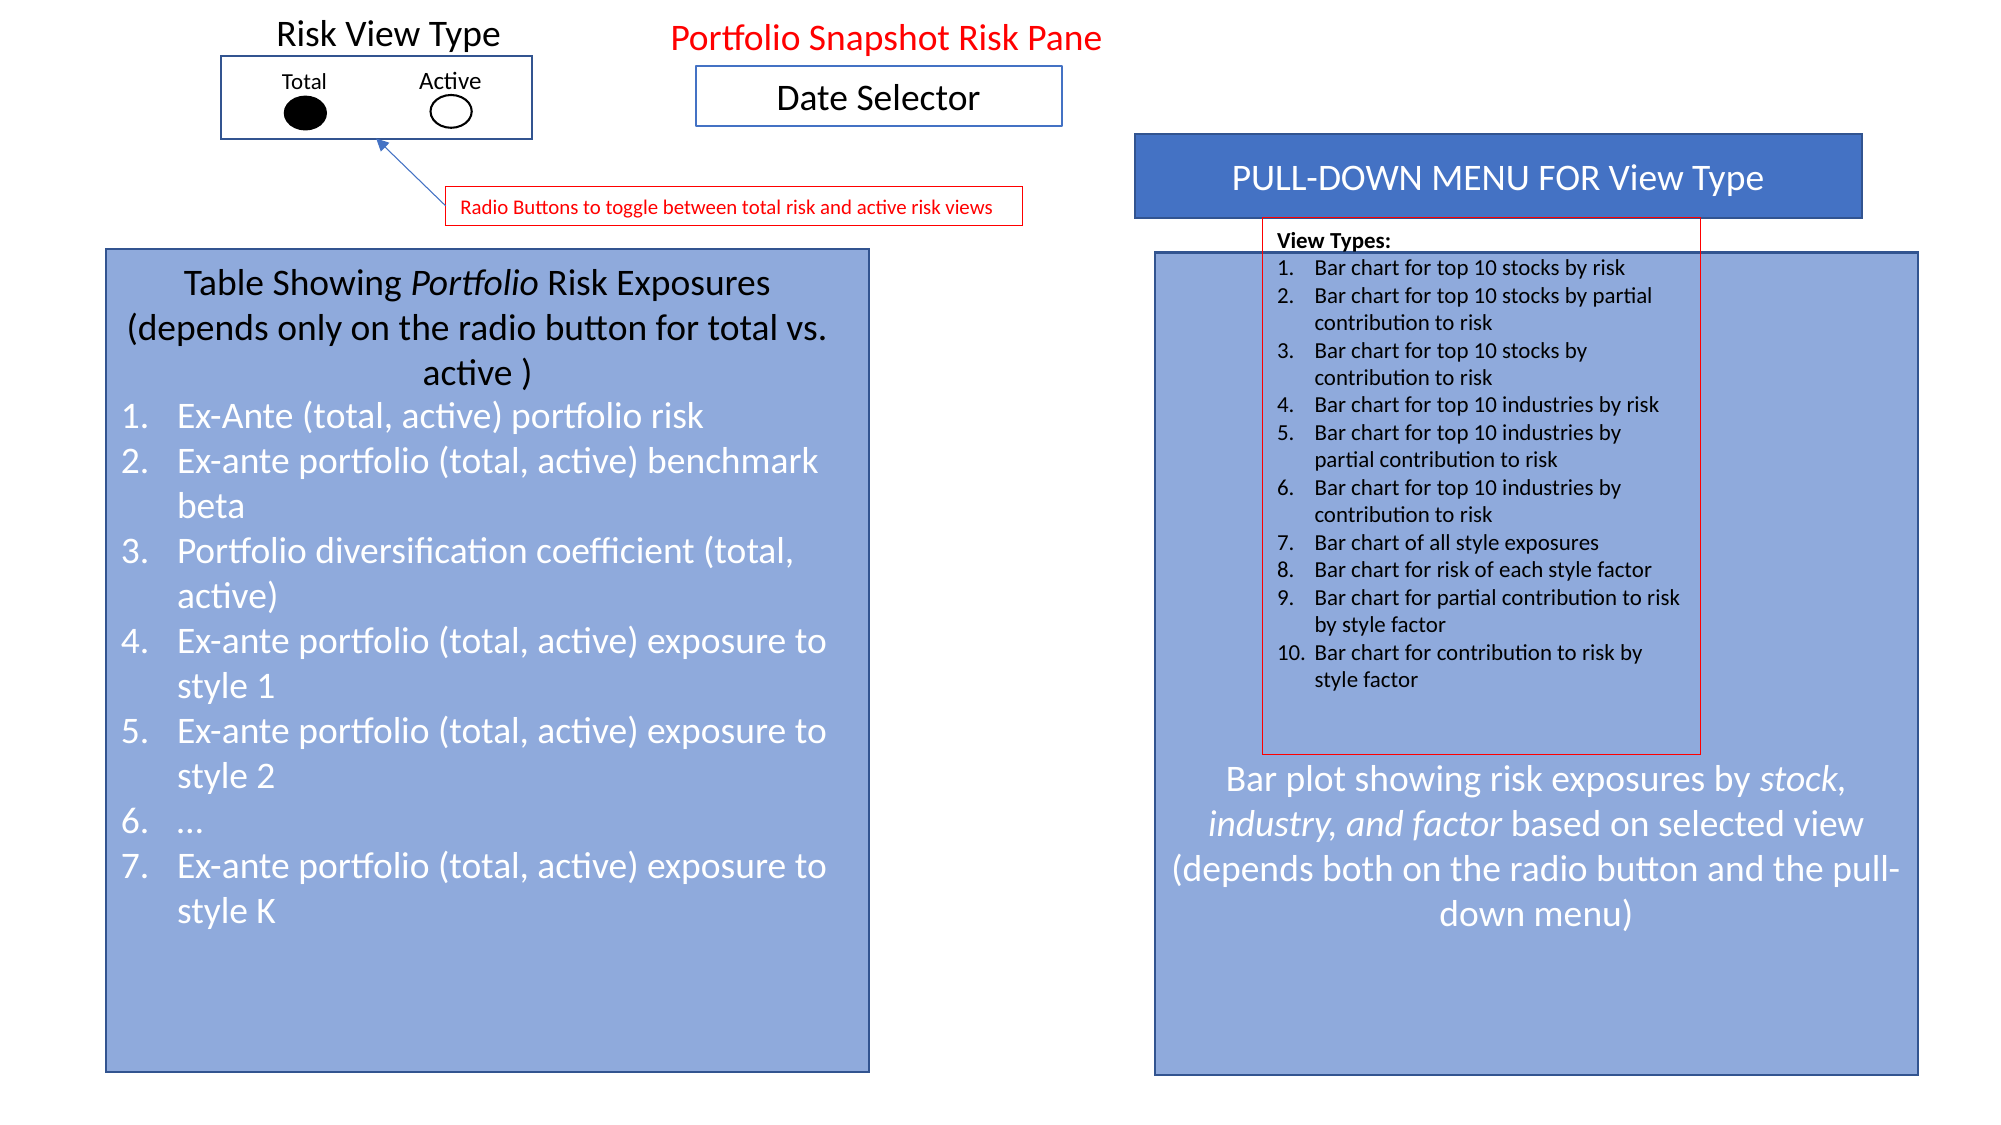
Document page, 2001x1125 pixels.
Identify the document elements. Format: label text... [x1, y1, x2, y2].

text_box Bar plot showing risk exposures by stock, industry, and factor based on selected view (depends both on the radio button and the pull-down menu) [1154, 251, 1919, 1076]
text_box PULL-DOWN MENU FOR View Type [1134, 133, 1863, 219]
text_box Date Selector [695, 65, 1062, 126]
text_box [376, 138, 446, 207]
text_box Risk View Type [261, 1, 516, 56]
text_box Table Showing Portfolio Risk Exposures (depends only on the radio button for total vs. active ) [106, 250, 850, 401]
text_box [220, 56, 532, 139]
text_box Radio Buttons to toggle between total risk and active risk views [445, 186, 1023, 226]
text_box View Types: Bar chart for top 10 stocks by risk Bar chart for top 10 stocks by partial contribution to risk Bar chart for top 10 stocks by contribution to risk Bar chart for top 10 industries by risk Bar chart for top 10 industries by partial contribution to risk Bar chart for top 10 industries by contribution to risk Bar chart of all style exposures Bar chart for risk of each style factor Bar chart for partial contribution to risk by style factor Bar chart for contribution to risk by style factor [1262, 217, 1701, 755]
text_box Portfolio Snapshot Risk Pane [655, 5, 1118, 66]
text_box Ex-Ante (total, active) portfolio risk Ex-ante portfolio (total, active) benchmark beta Portfolio diversification coefficient (total, active) Ex-ante portfolio (total, active) exposure to style 1 Ex-ante portfolio (total, active) exposure to style 2 … Ex-ante portfolio (total, active) exposure to style K [105, 248, 870, 1073]
